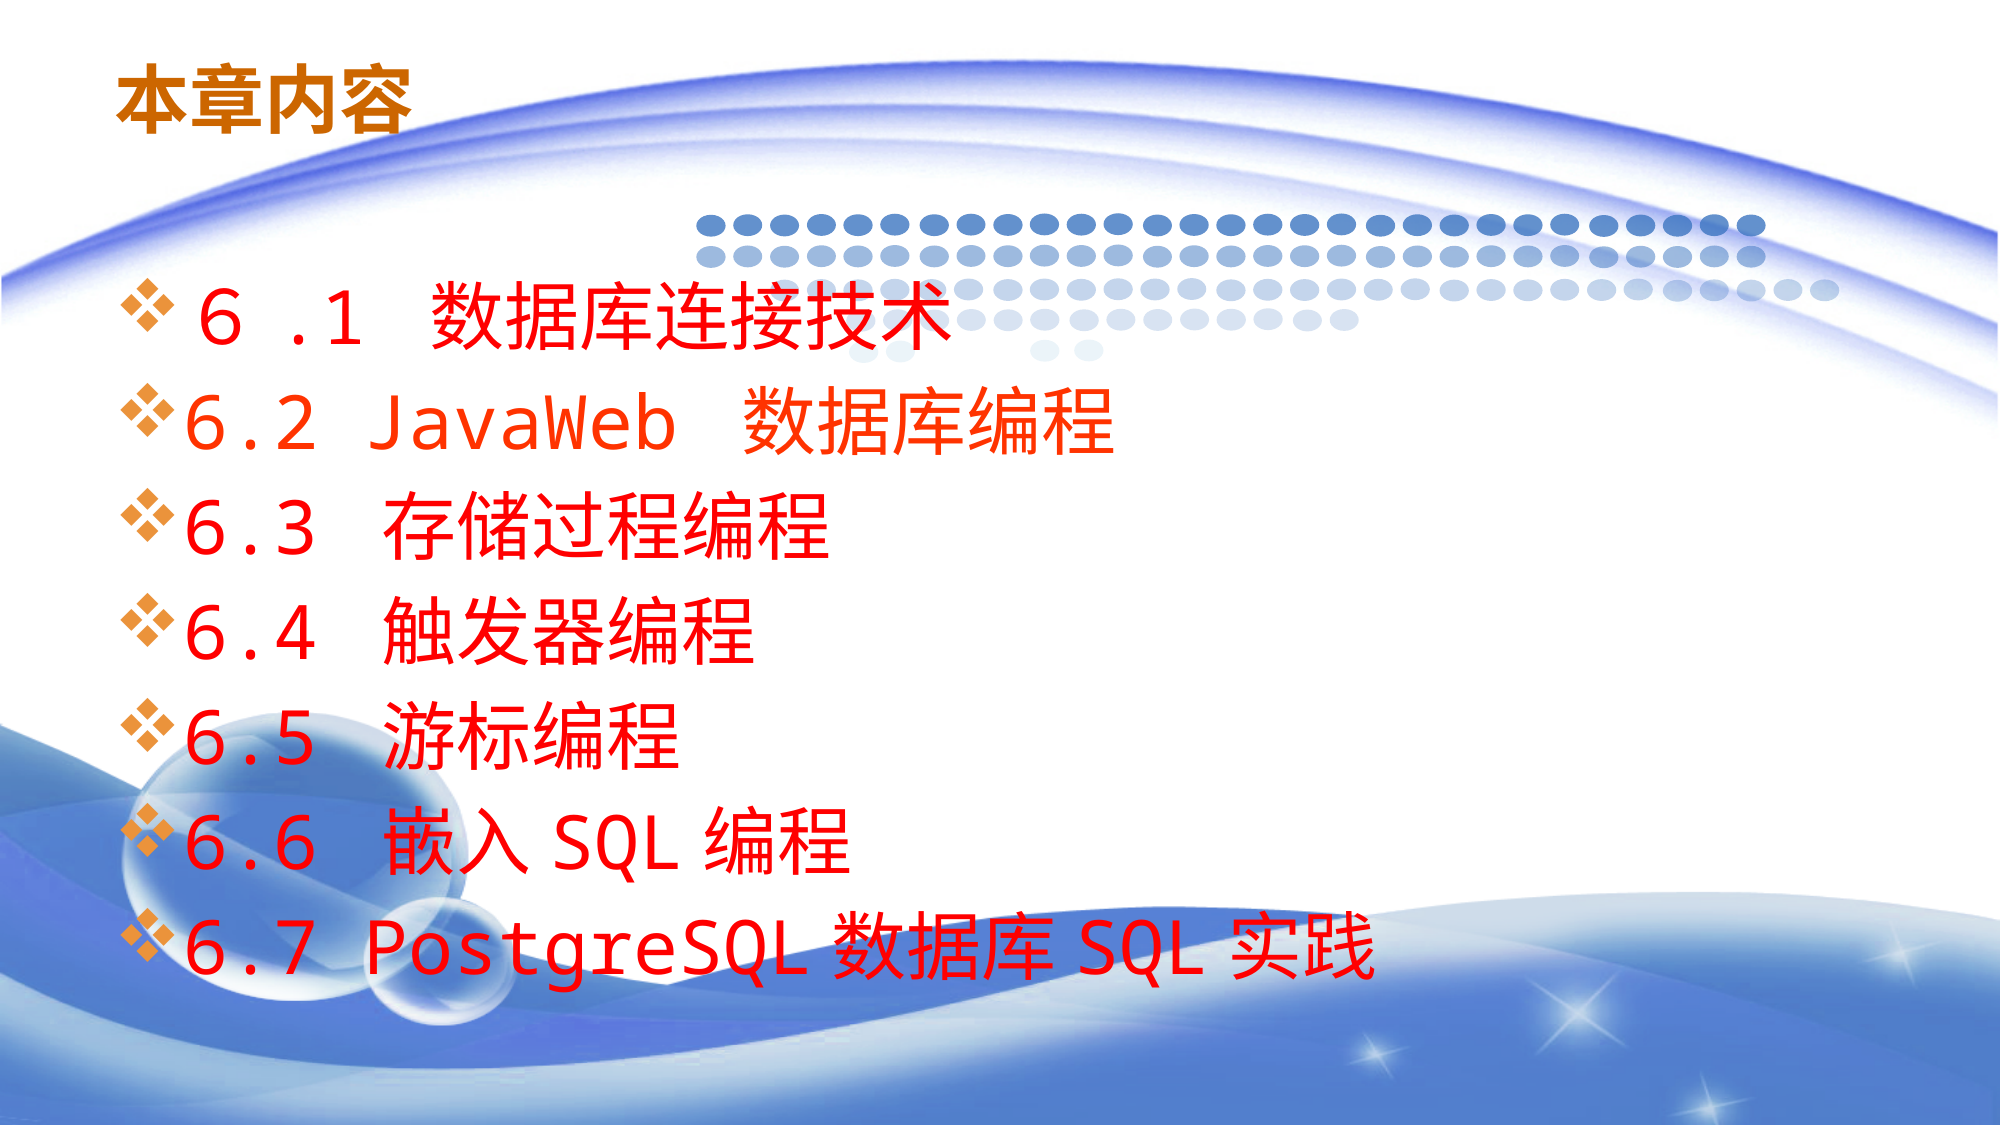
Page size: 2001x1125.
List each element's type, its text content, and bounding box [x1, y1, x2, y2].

picture [0, 0, 2000, 442]
picture [0, 712, 2000, 1125]
list ６.1 数据库连接技术 6.2 JavaWeb 数据库编程 6.3 存储过程编程 6.4 触发器编程 6.5 游标编程 6.6 嵌入SQL编程 6.7 PostgreSQL数据库SQL实践 [100, 262, 1901, 1005]
title 本章内容 [100, 45, 1901, 233]
